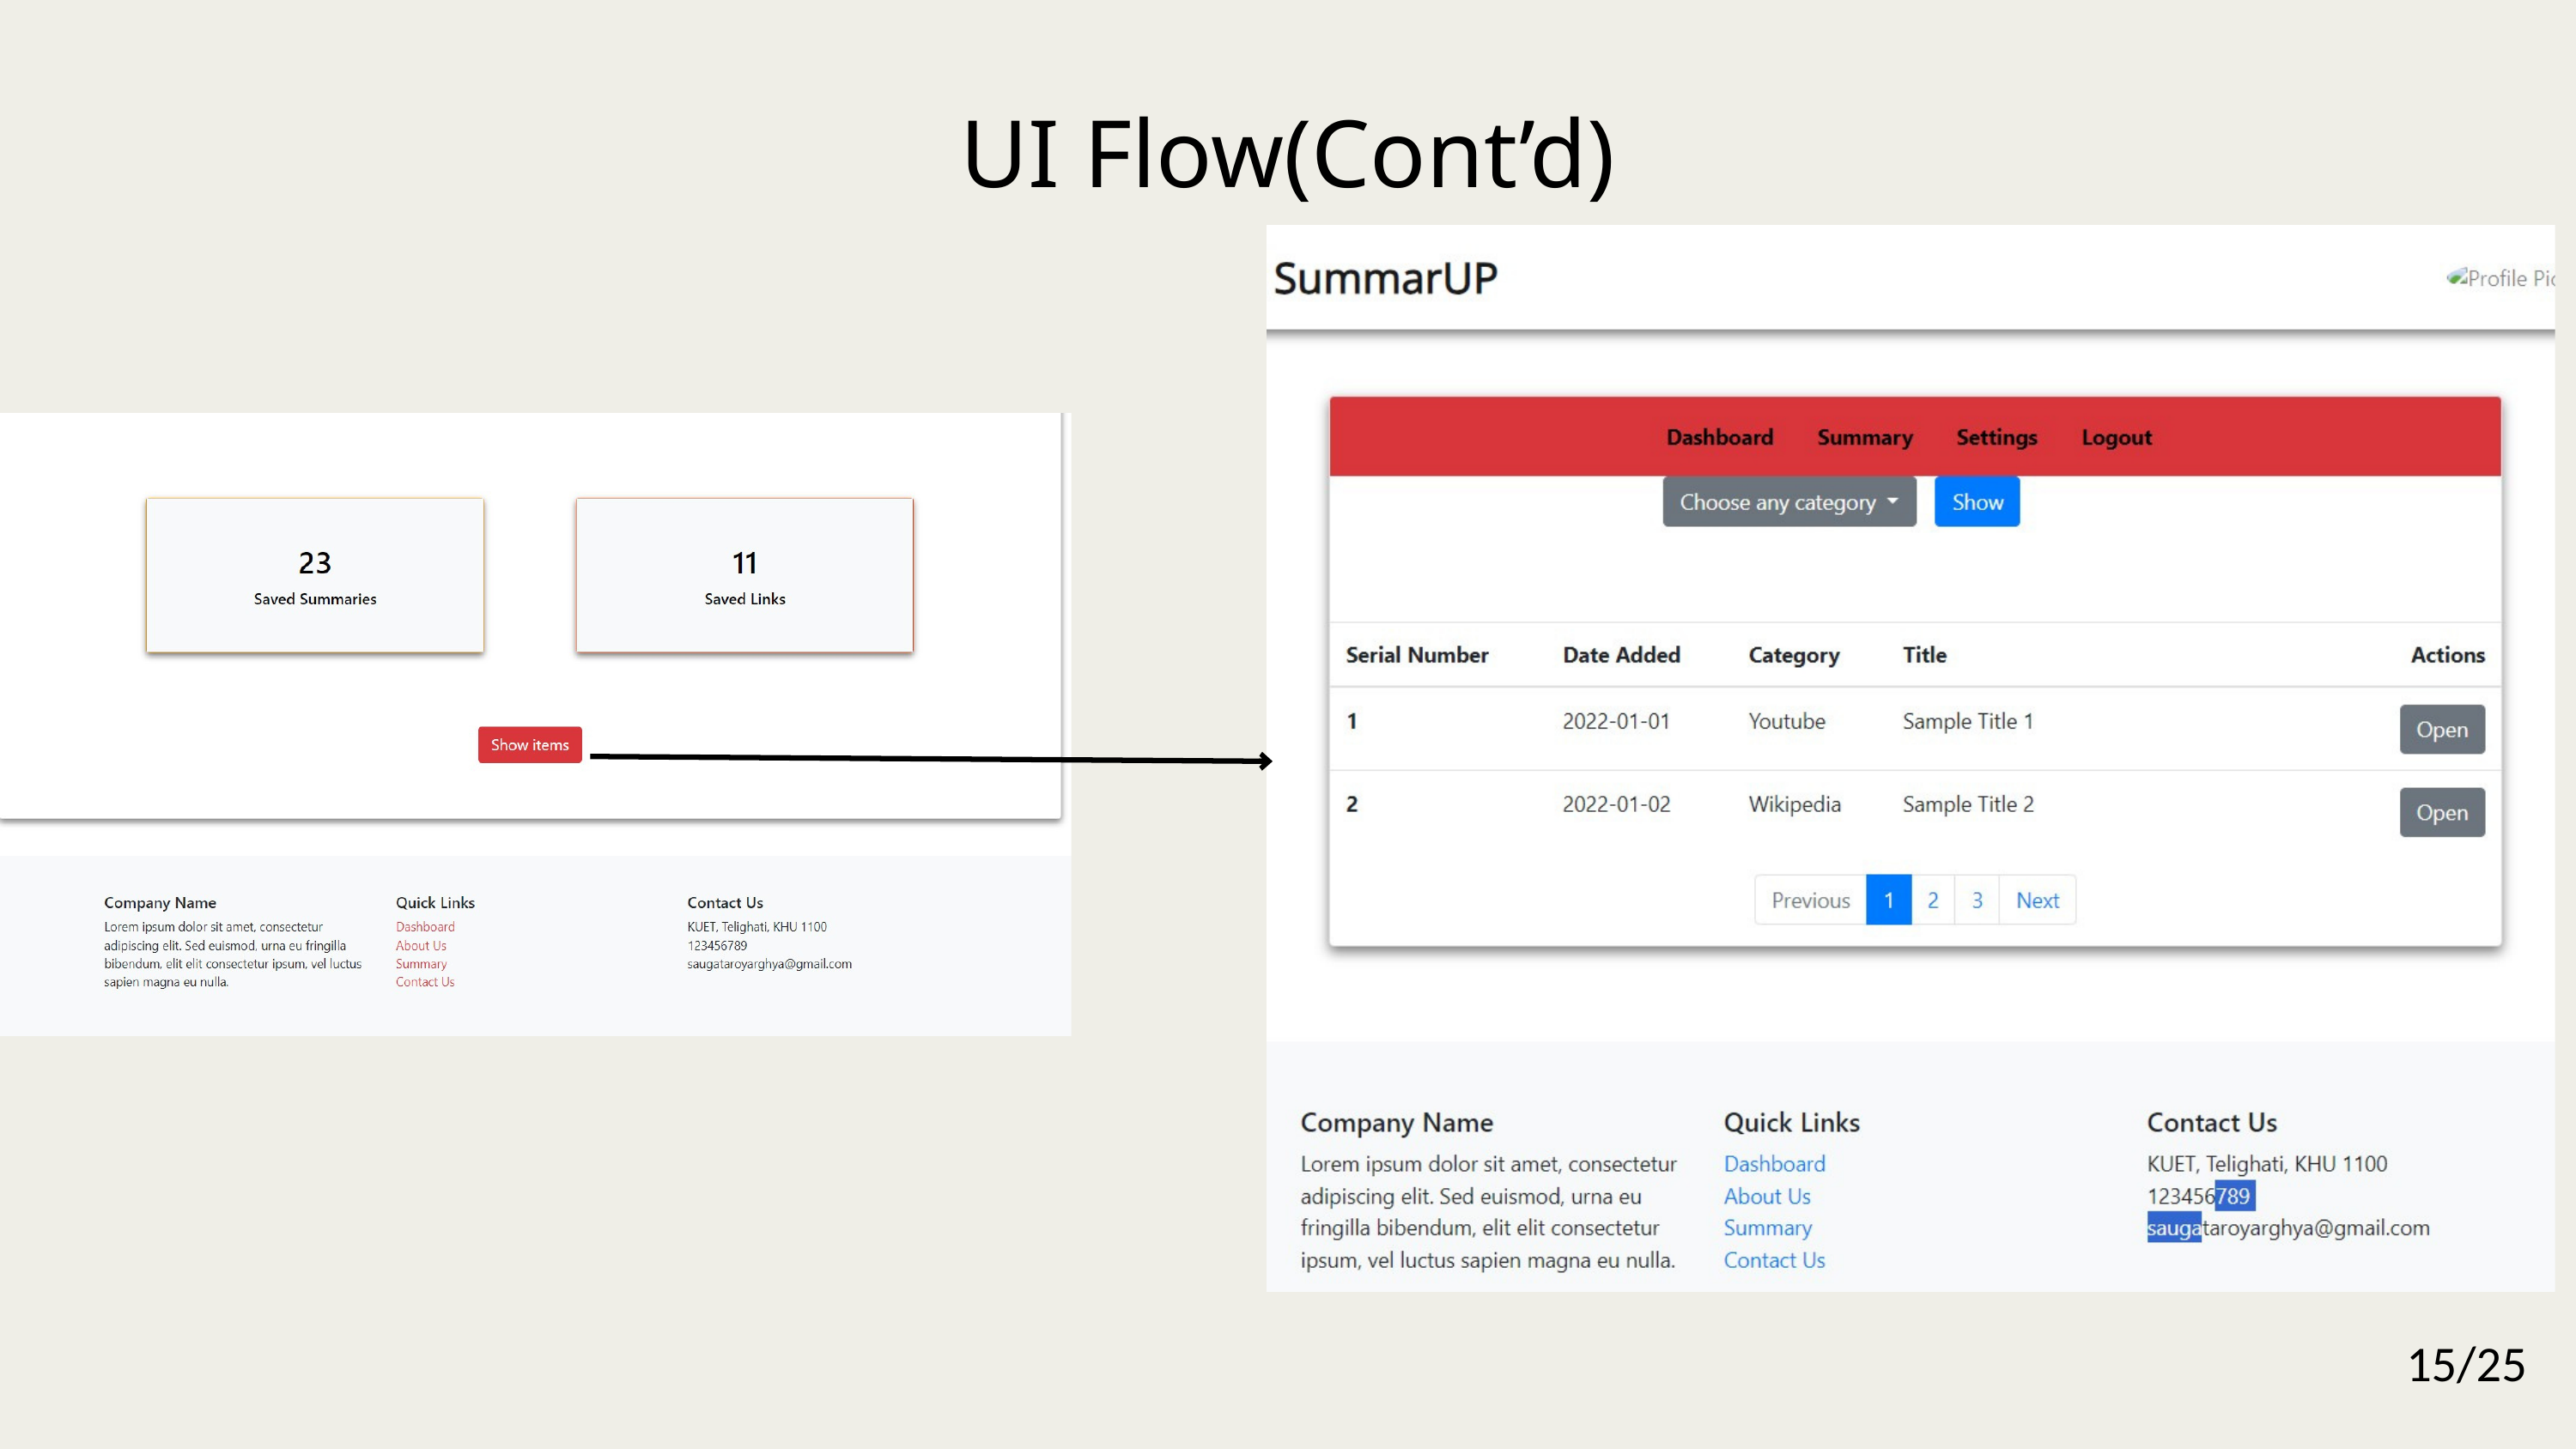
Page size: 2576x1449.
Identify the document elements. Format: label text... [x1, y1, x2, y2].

text_box 15/25 [2393, 1325, 2544, 1398]
text_box [0, 413, 1072, 1036]
text_box UI Flow(Cont’d) [933, 76, 1643, 206]
text_box [1267, 225, 2555, 1292]
